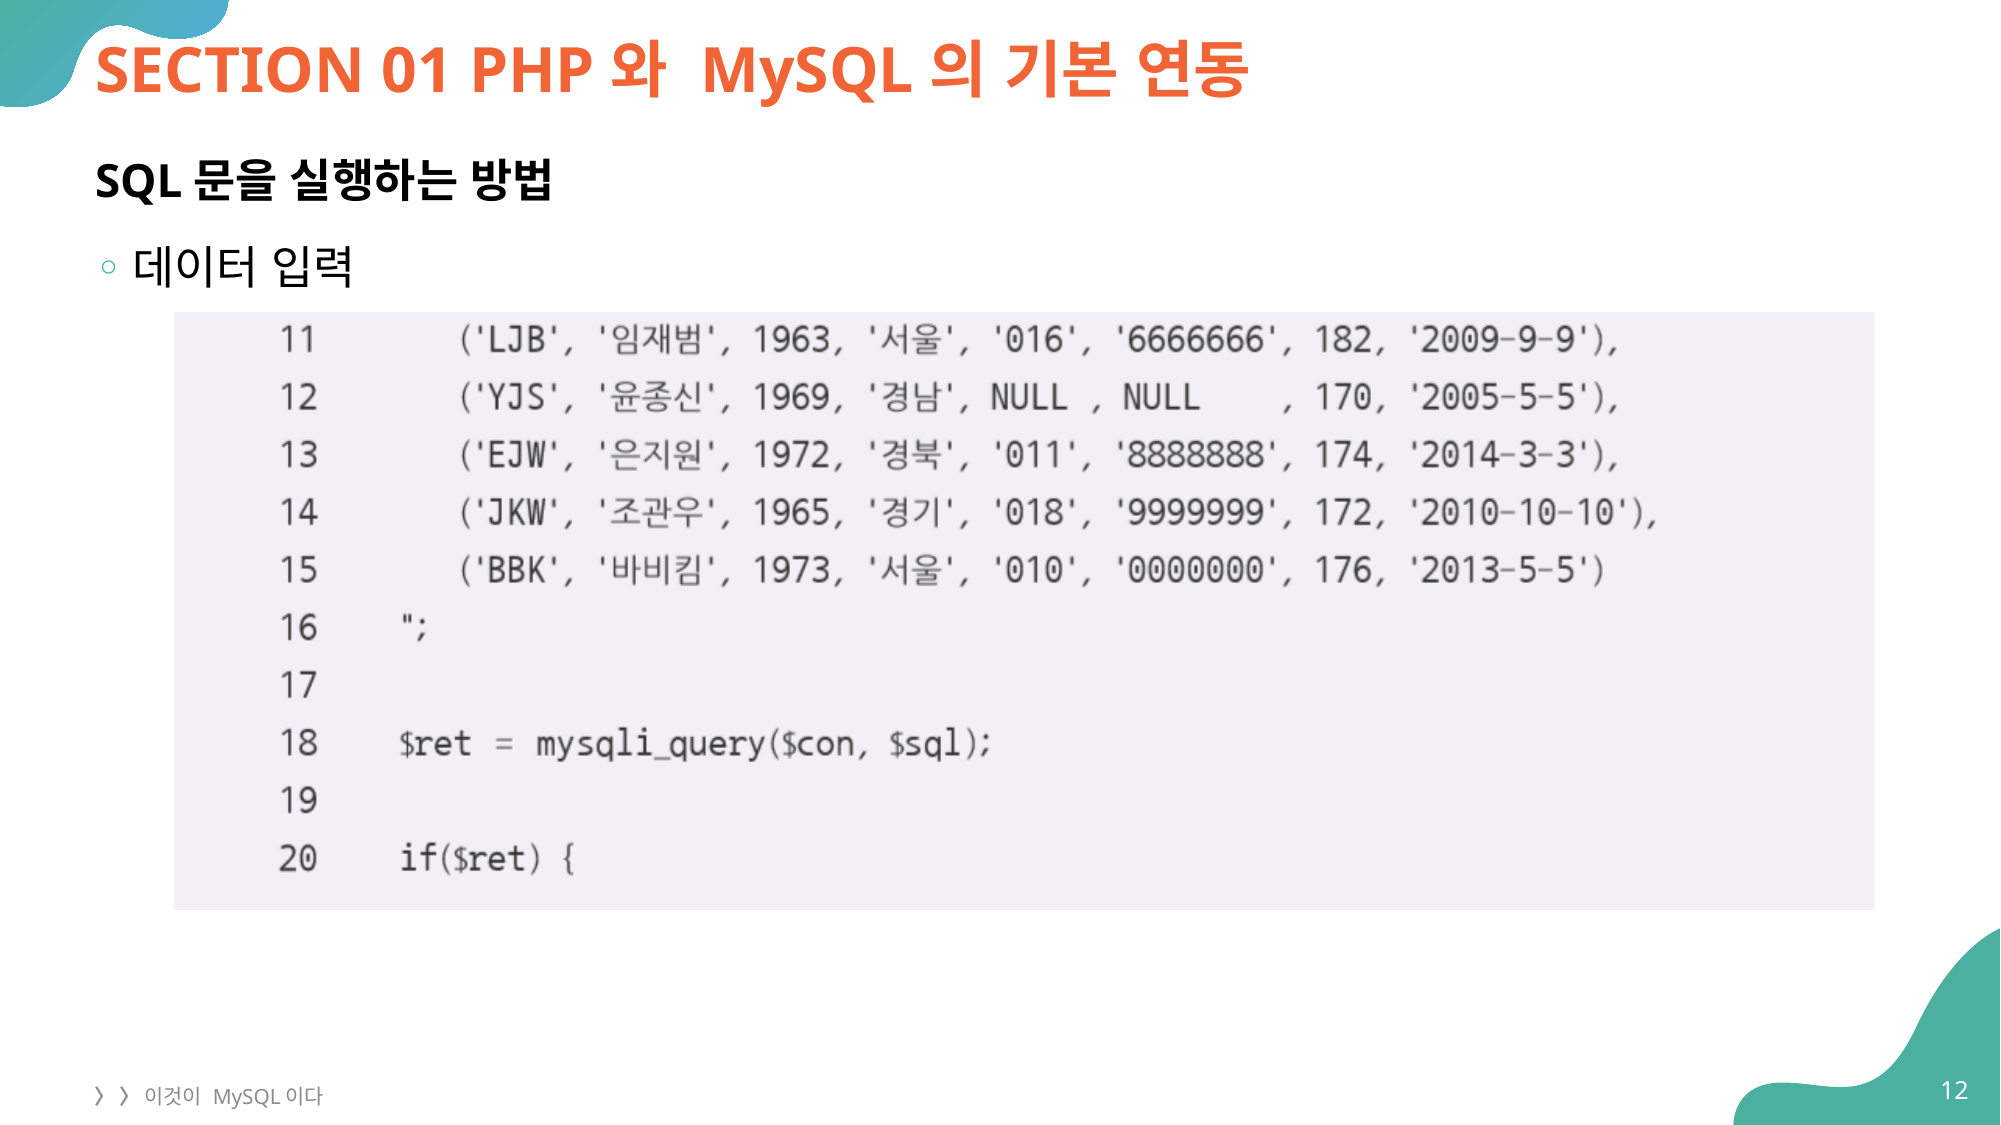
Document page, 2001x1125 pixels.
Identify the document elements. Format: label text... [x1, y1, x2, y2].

list SQL문을 실행하는 방법 데이터 입력 [79, 133, 1931, 1062]
slide_number 12 [1917, 1061, 1984, 1122]
picture [164, 312, 1880, 911]
title SECTION 01 PHP와 MySQL의 기본 연동 [79, 17, 1931, 128]
footer 〉 〉 이것이 MySQL이다 [79, 1078, 755, 1114]
